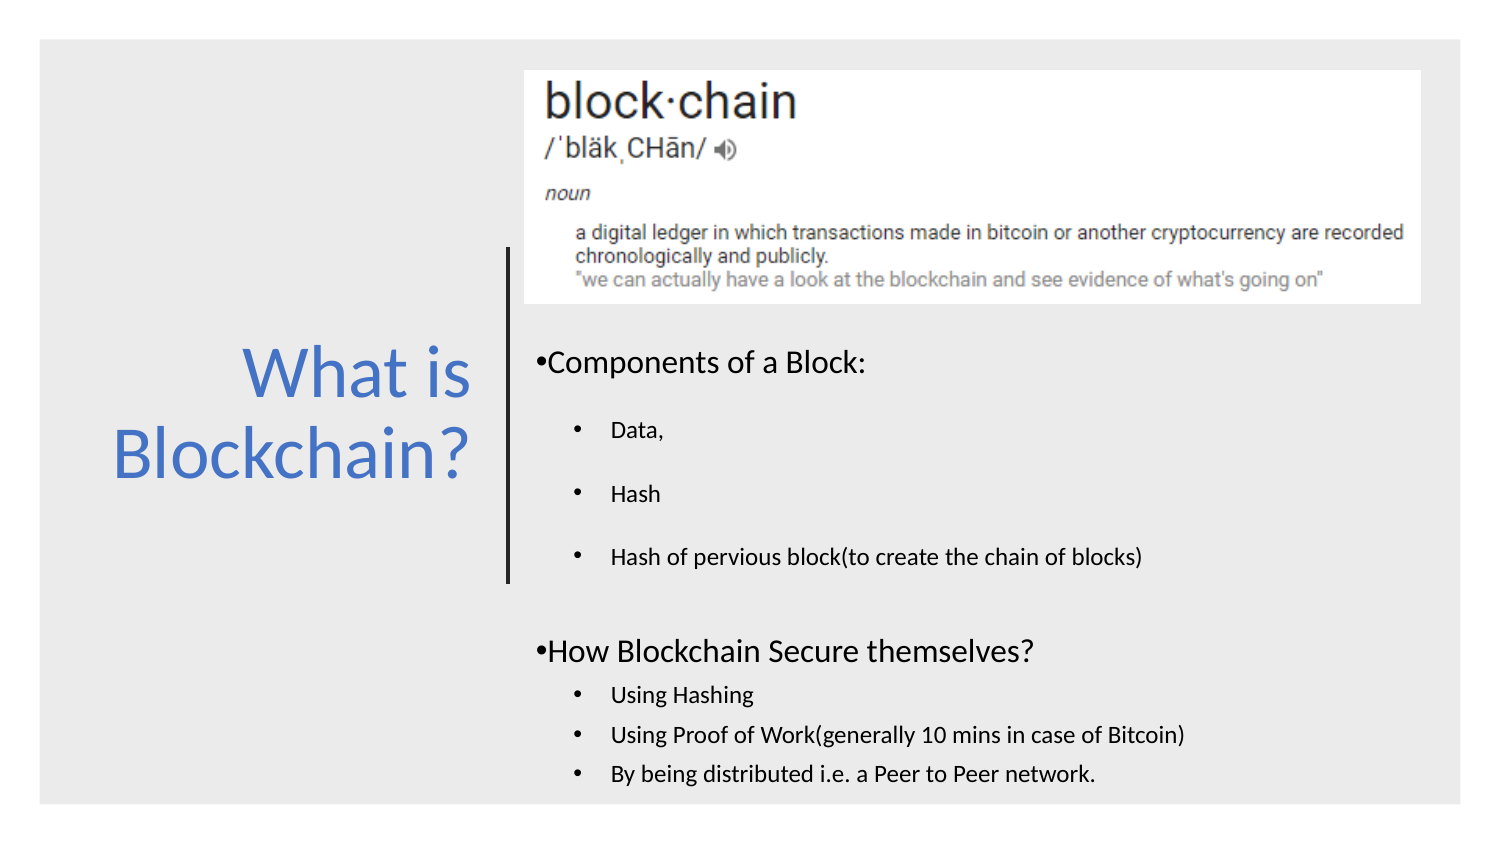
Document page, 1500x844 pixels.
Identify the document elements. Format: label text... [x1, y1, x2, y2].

title What is Blockchain? [28, 110, 488, 717]
text_box [39, 39, 1461, 805]
list Enables transaction between individual participants without involvement of a third party. Components of a Block: Data, Hash Hash of pervious block(to create the chain of blocks) How Blockchain Secure themselves? Using Hashing Using Proof of Work(generally 10 mins in case of Bitcoin) By being distributed i.e. a Peer to Peer network. [520, 309, 1406, 773]
picture [523, 70, 1422, 304]
